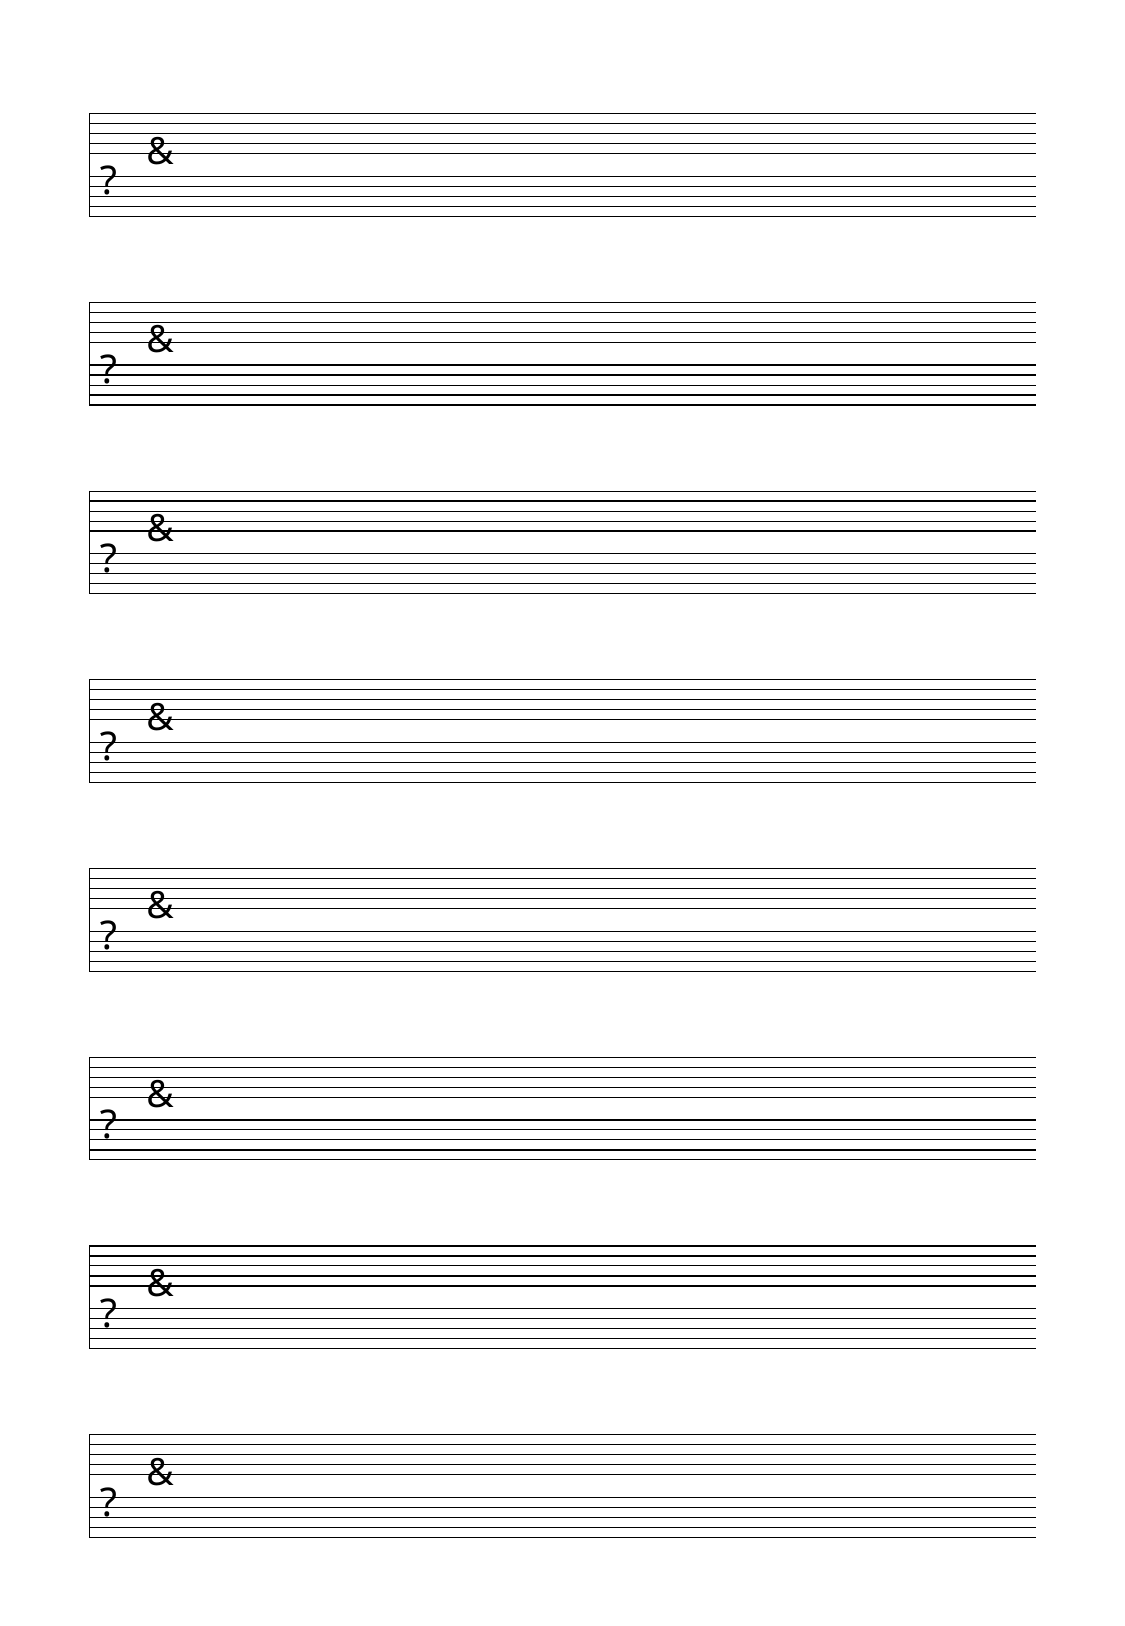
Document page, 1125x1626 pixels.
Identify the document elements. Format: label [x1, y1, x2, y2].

text_box [52, 652, 1036, 783]
text_box [52, 275, 1036, 406]
text_box [52, 841, 1036, 972]
text_box [52, 1219, 1036, 1349]
text_box [52, 464, 1036, 594]
text_box [52, 1030, 1036, 1161]
text_box [52, 86, 1036, 217]
text_box [52, 1407, 1036, 1538]
